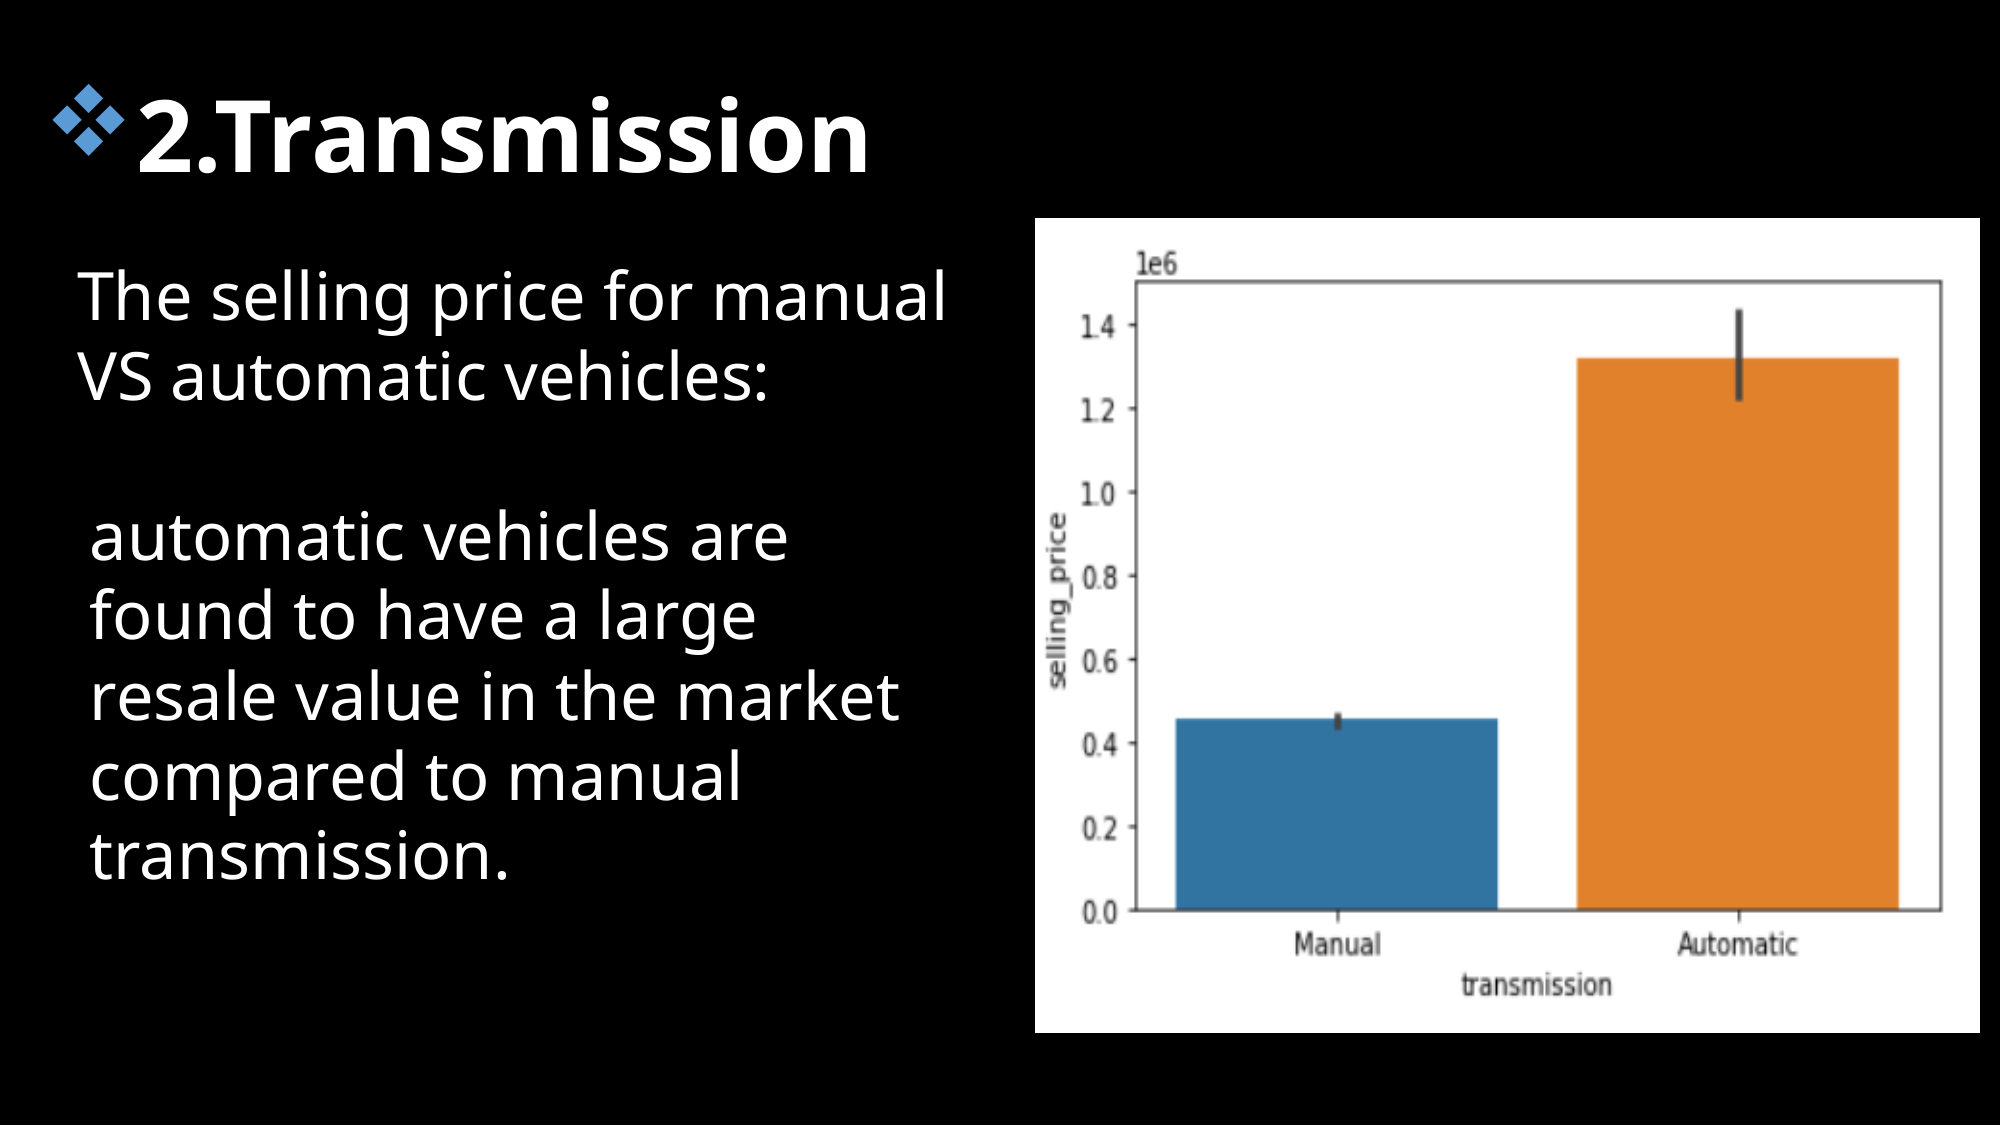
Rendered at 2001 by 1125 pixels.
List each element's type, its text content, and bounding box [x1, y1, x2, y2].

picture [1035, 218, 1980, 1033]
text_box automatic vehicles are found to have a large resale value in the market compared to manual transmission. [75, 485, 930, 901]
text_box 2.Transmission [29, 65, 930, 271]
text_box The selling price for manual VS automatic vehicles: [62, 246, 982, 557]
